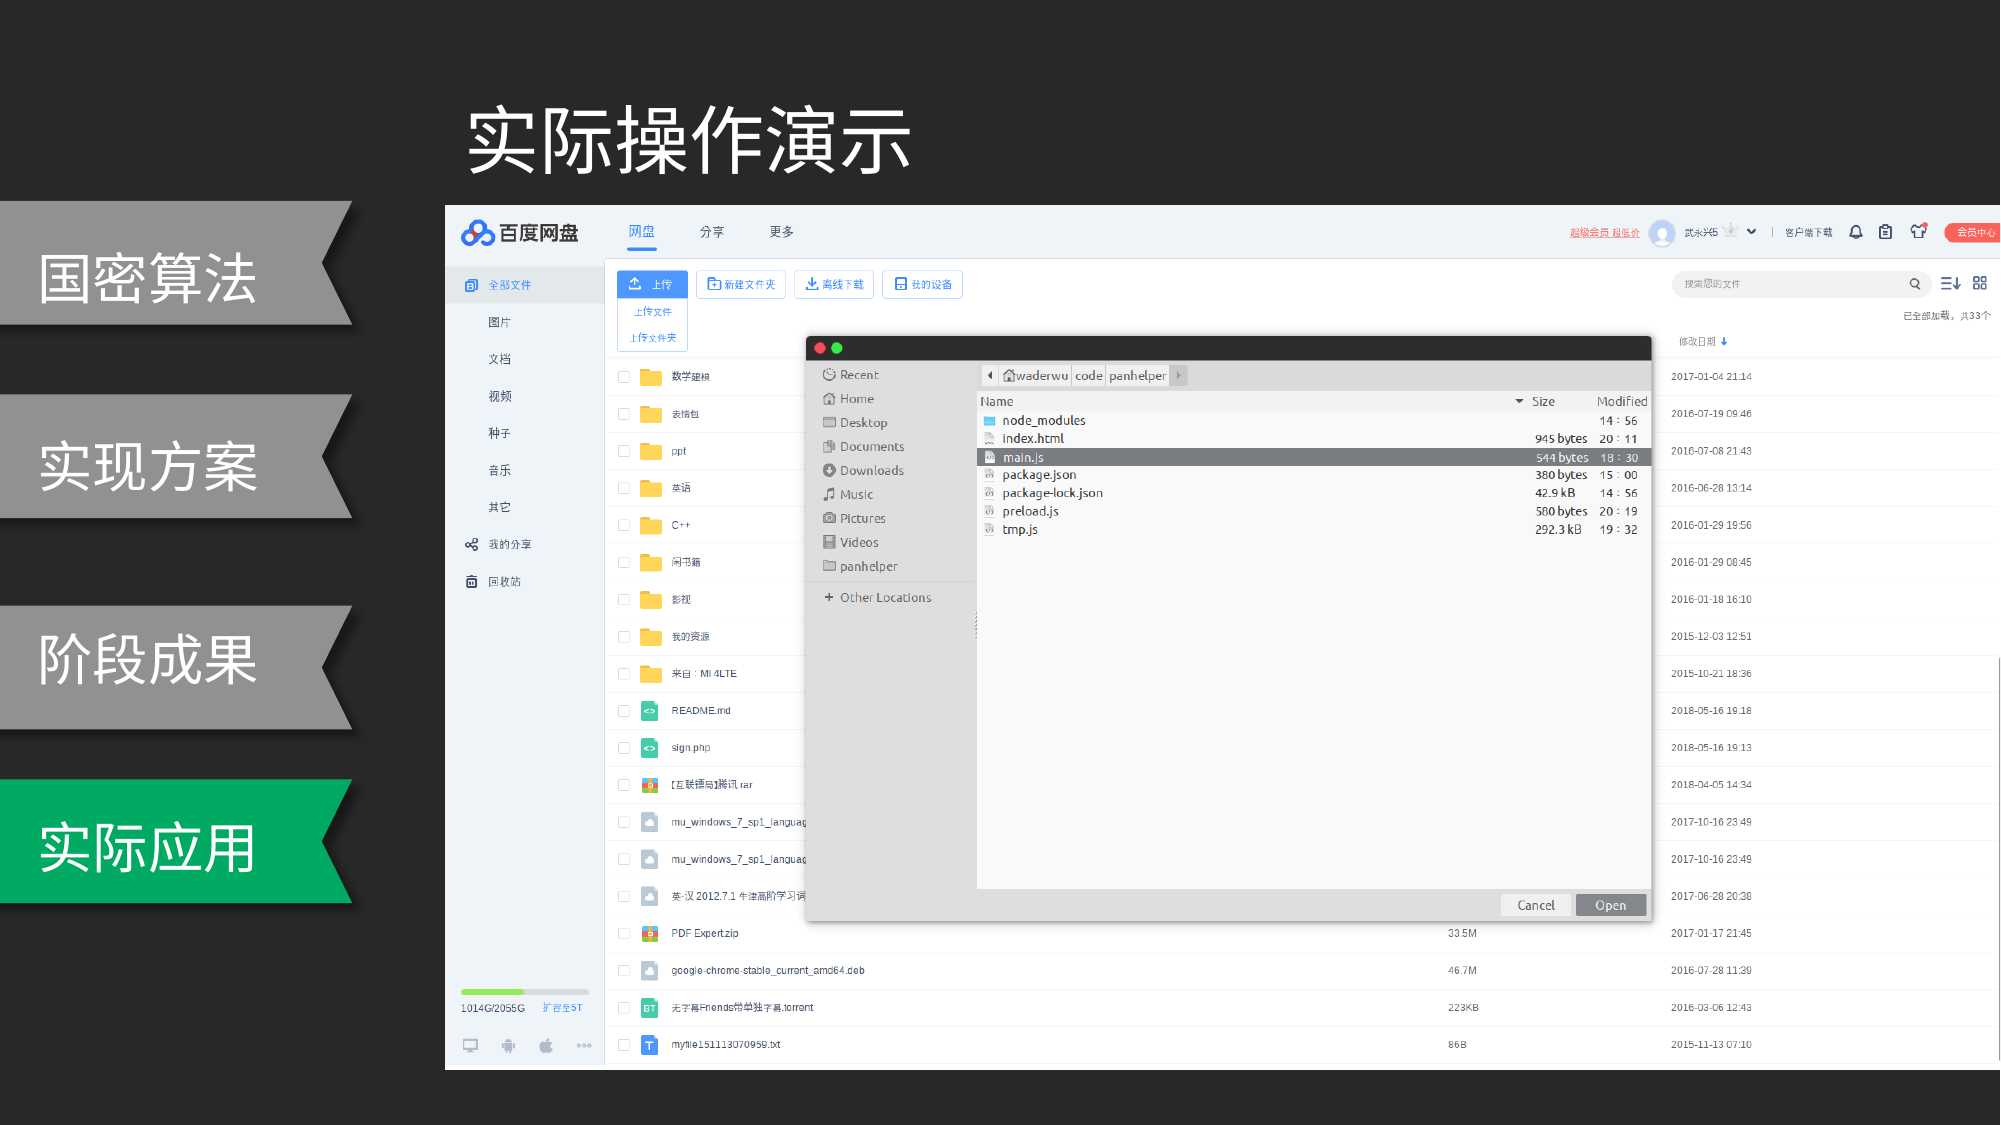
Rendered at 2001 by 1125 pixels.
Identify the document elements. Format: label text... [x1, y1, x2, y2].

text_box 国密算法 [22, 229, 275, 318]
text_box [0, 200, 354, 326]
text_box [0, 605, 354, 730]
picture [445, 205, 2001, 1071]
text_box 阶段成果 [22, 610, 275, 699]
text_box [0, 778, 354, 904]
text_box 实现方案 [22, 417, 275, 506]
text_box 实际应用 [22, 799, 275, 888]
text_box [0, 393, 354, 519]
text_box 实际操作演示 [449, 96, 2001, 205]
